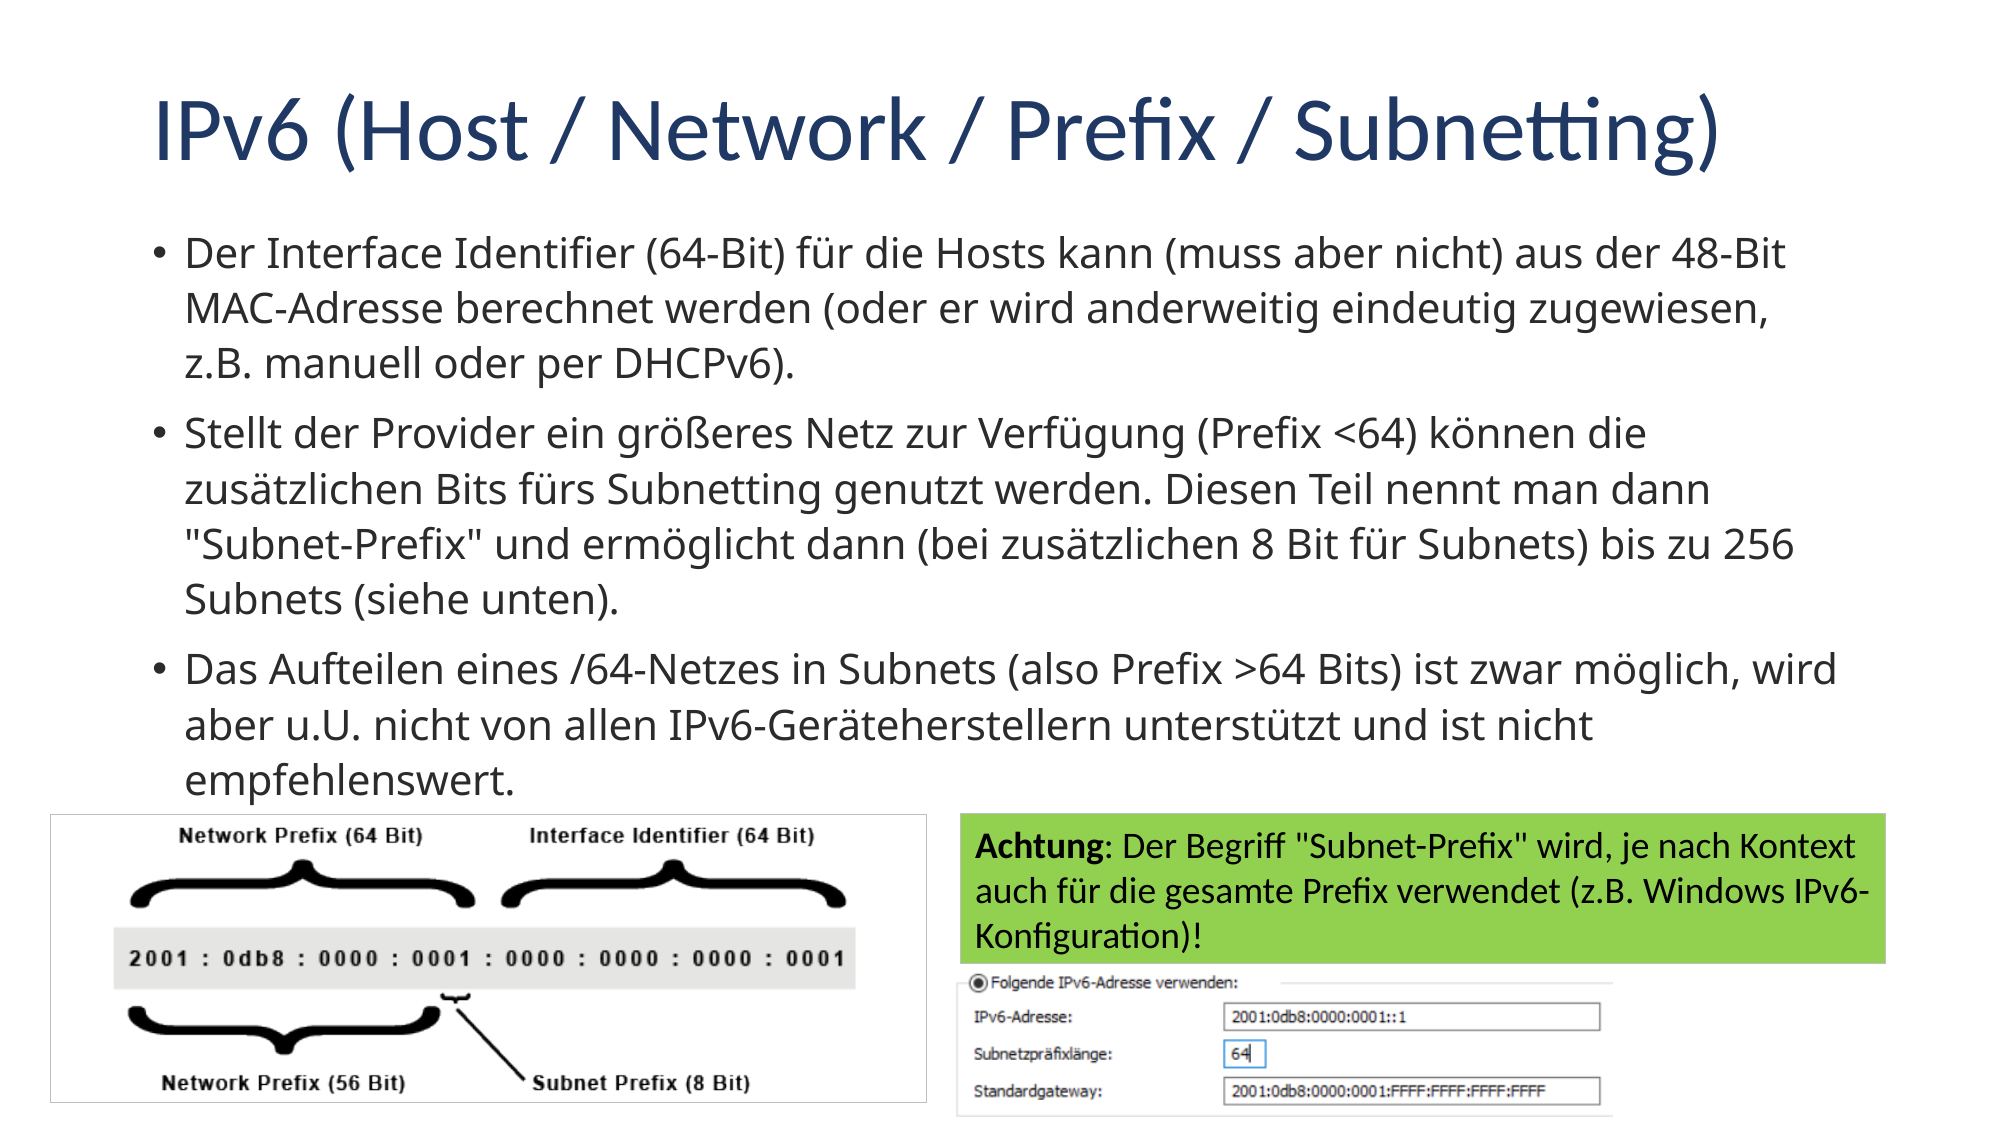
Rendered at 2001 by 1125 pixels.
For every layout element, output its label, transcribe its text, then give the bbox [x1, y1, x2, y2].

picture [955, 973, 1613, 1125]
text_box Achtung: Der Begriff "Subnet-Prefix" wird, je nach Kontext auch für die gesamte Prefix verwendet (z.B. Windows IPv6- Konfiguration)! [960, 813, 1886, 964]
list Der Interface Identifier (64-Bit) für die Hosts kann (muss aber nicht) aus der 48-Bit MAC-Adresse berechnet werden (oder er wird anderweitig eindeutig zugewiesen, z.B. manuell oder per DHCPv6). Stellt der Provider ein größeres Netz zur Verfügung (Prefix <64) können die zusätzlichen Bits fürs Subnetting genutzt werden. Diesen Teil nennt man dann "Subnet-Prefix" und ermöglicht dann (bei zusätzlichen 8 Bit für Subnets) bis zu 256 Subnets (siehe unten). Das Aufteilen eines /64-Netzes in Subnets (also Prefix >64 Bits) ist zwar möglich, wird aber u.U. nicht von allen IPv6-Geräteherstellern unterstützt und ist nicht empfehlenswert. [137, 214, 1863, 817]
title IPv6 (Host / Network / Prefix / Subnetting) [137, 22, 1863, 214]
picture [50, 814, 927, 1103]
